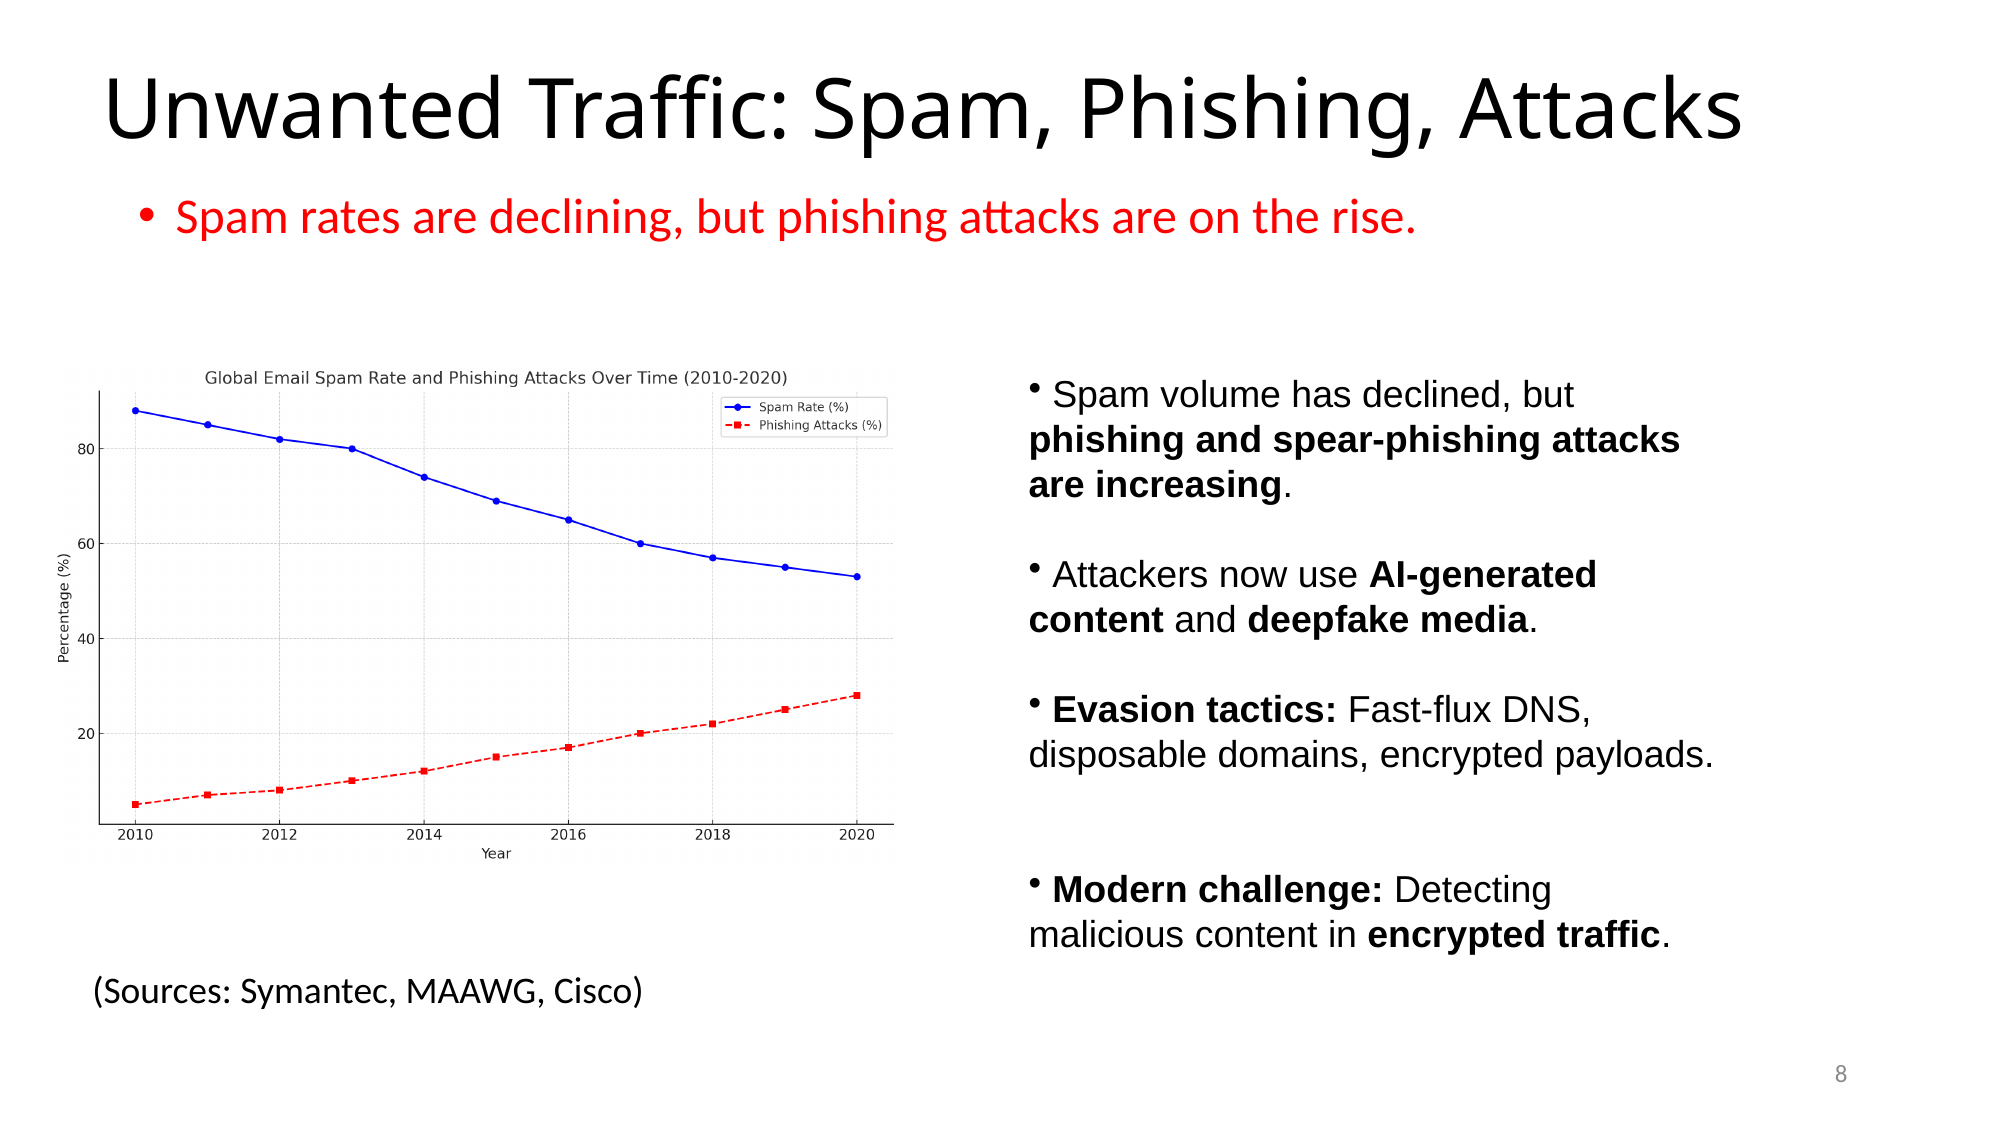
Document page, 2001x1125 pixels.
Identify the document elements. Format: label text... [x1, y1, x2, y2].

text_box Spam volume has declined, but phishing and spear-phishing attacks are increasing. Attackers now use AI-generated content and deepfake media. Evasion tactics: Fast-flux DNS, disposable domains, encrypted payloads. Modern challenge: Detecting malicious content in encrypted traffic. [1013, 362, 1734, 1008]
picture [49, 362, 901, 870]
title Unwanted Traffic: Spam, Phishing, Attacks [87, 3, 1813, 221]
list Spam rates are declining, but phishing attacks are on the rise. [123, 183, 1849, 328]
text_box (Sources: Symantec, MAAWG, Cisco) [77, 958, 1078, 1019]
slide_number 8 [1412, 1042, 1863, 1103]
